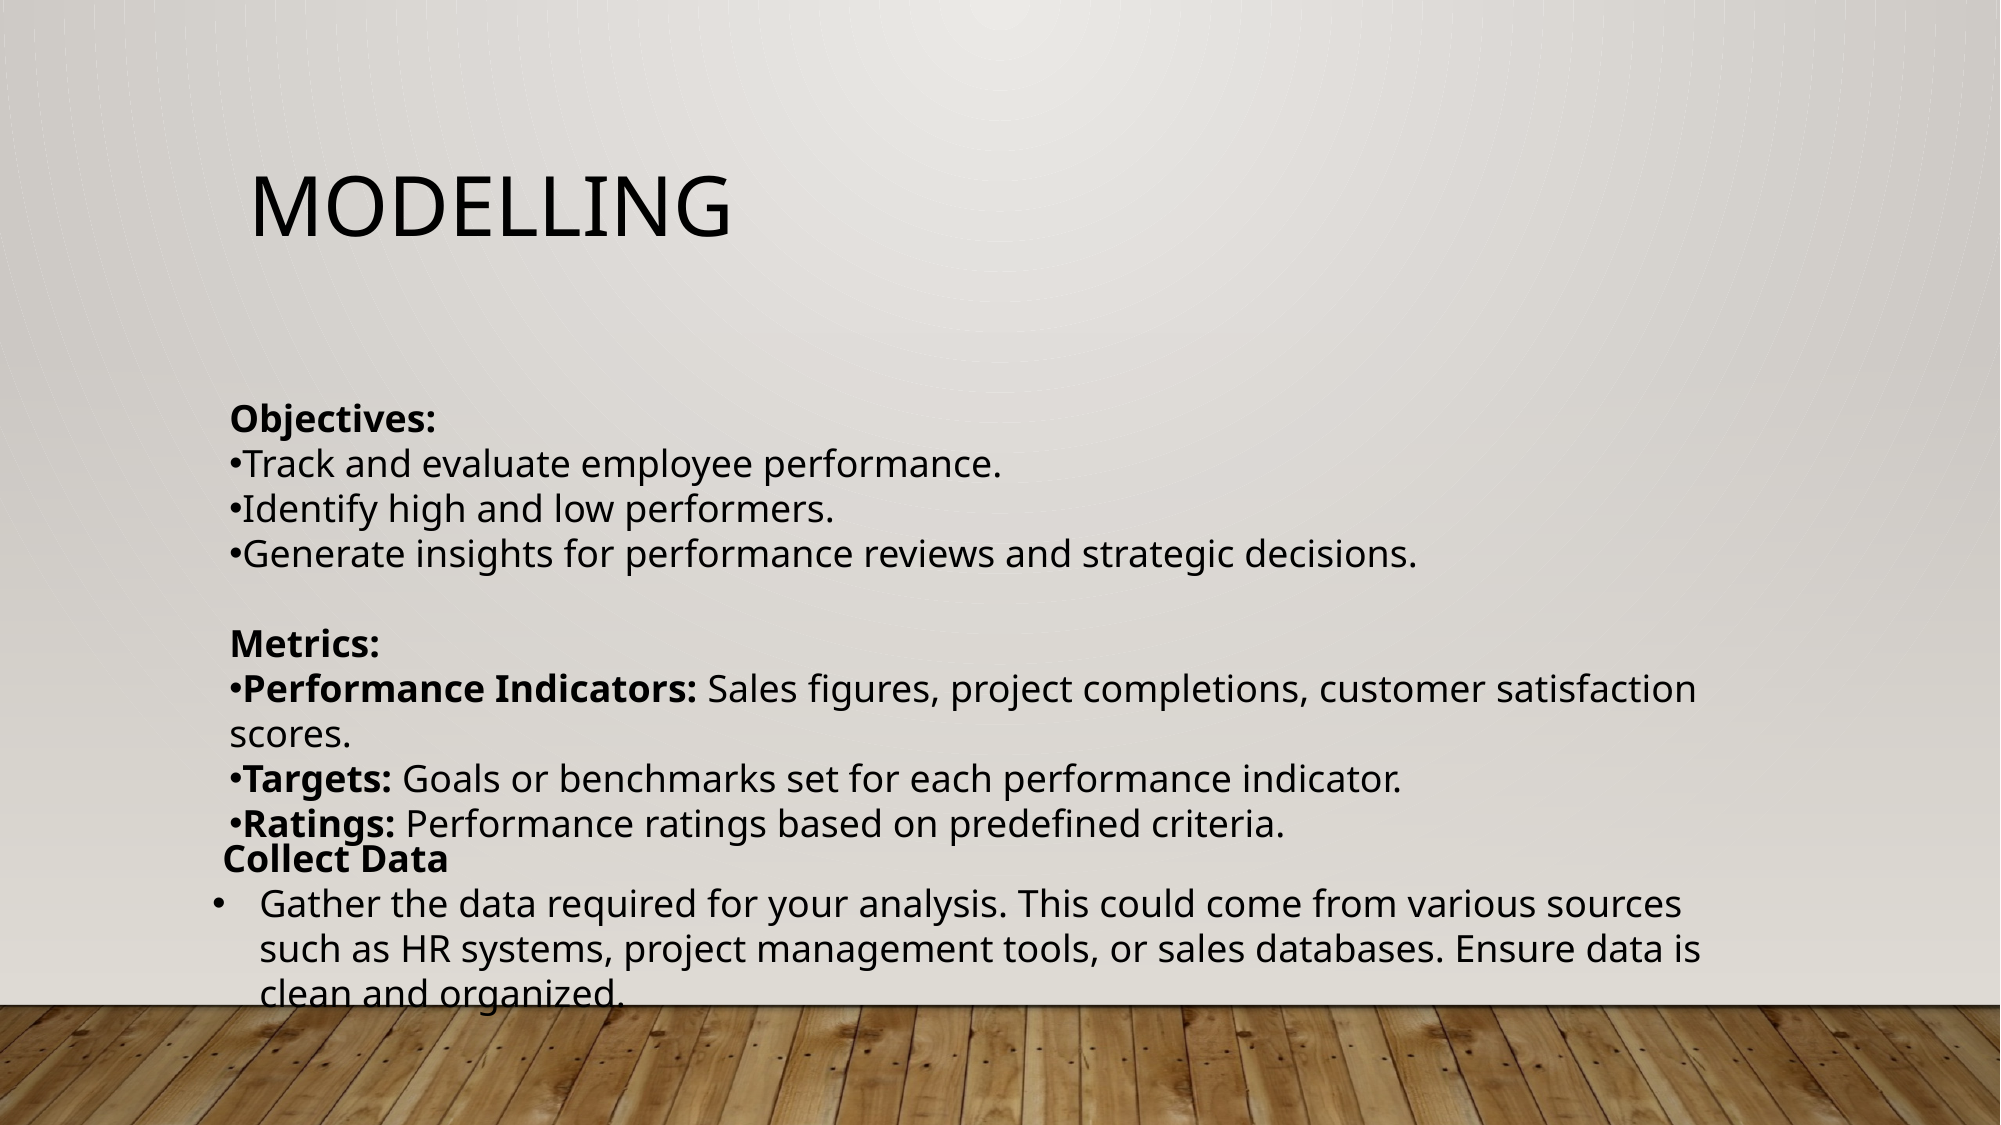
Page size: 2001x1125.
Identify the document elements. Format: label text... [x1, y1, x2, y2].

text_box Collect Data Gather the data required for your analysis. This could come from various sources such as HR systems, project management tools, or sales databases. Ensure data is clean and organized. [197, 827, 1786, 1023]
text_box MODELLING [233, 146, 961, 261]
picture [0, 1005, 2000, 1125]
text_box Objectives: Track and evaluate employee performance. Identify high and low performers. Generate insights for performance reviews and strategic decisions. Metrics: Performance Indicators: Sales figures, project completions, customer satisfaction scores. Targets: Goals or benchmarks set for each performance indicator. Ratings: Performance ratings based on predefined criteria. [214, 342, 1803, 853]
